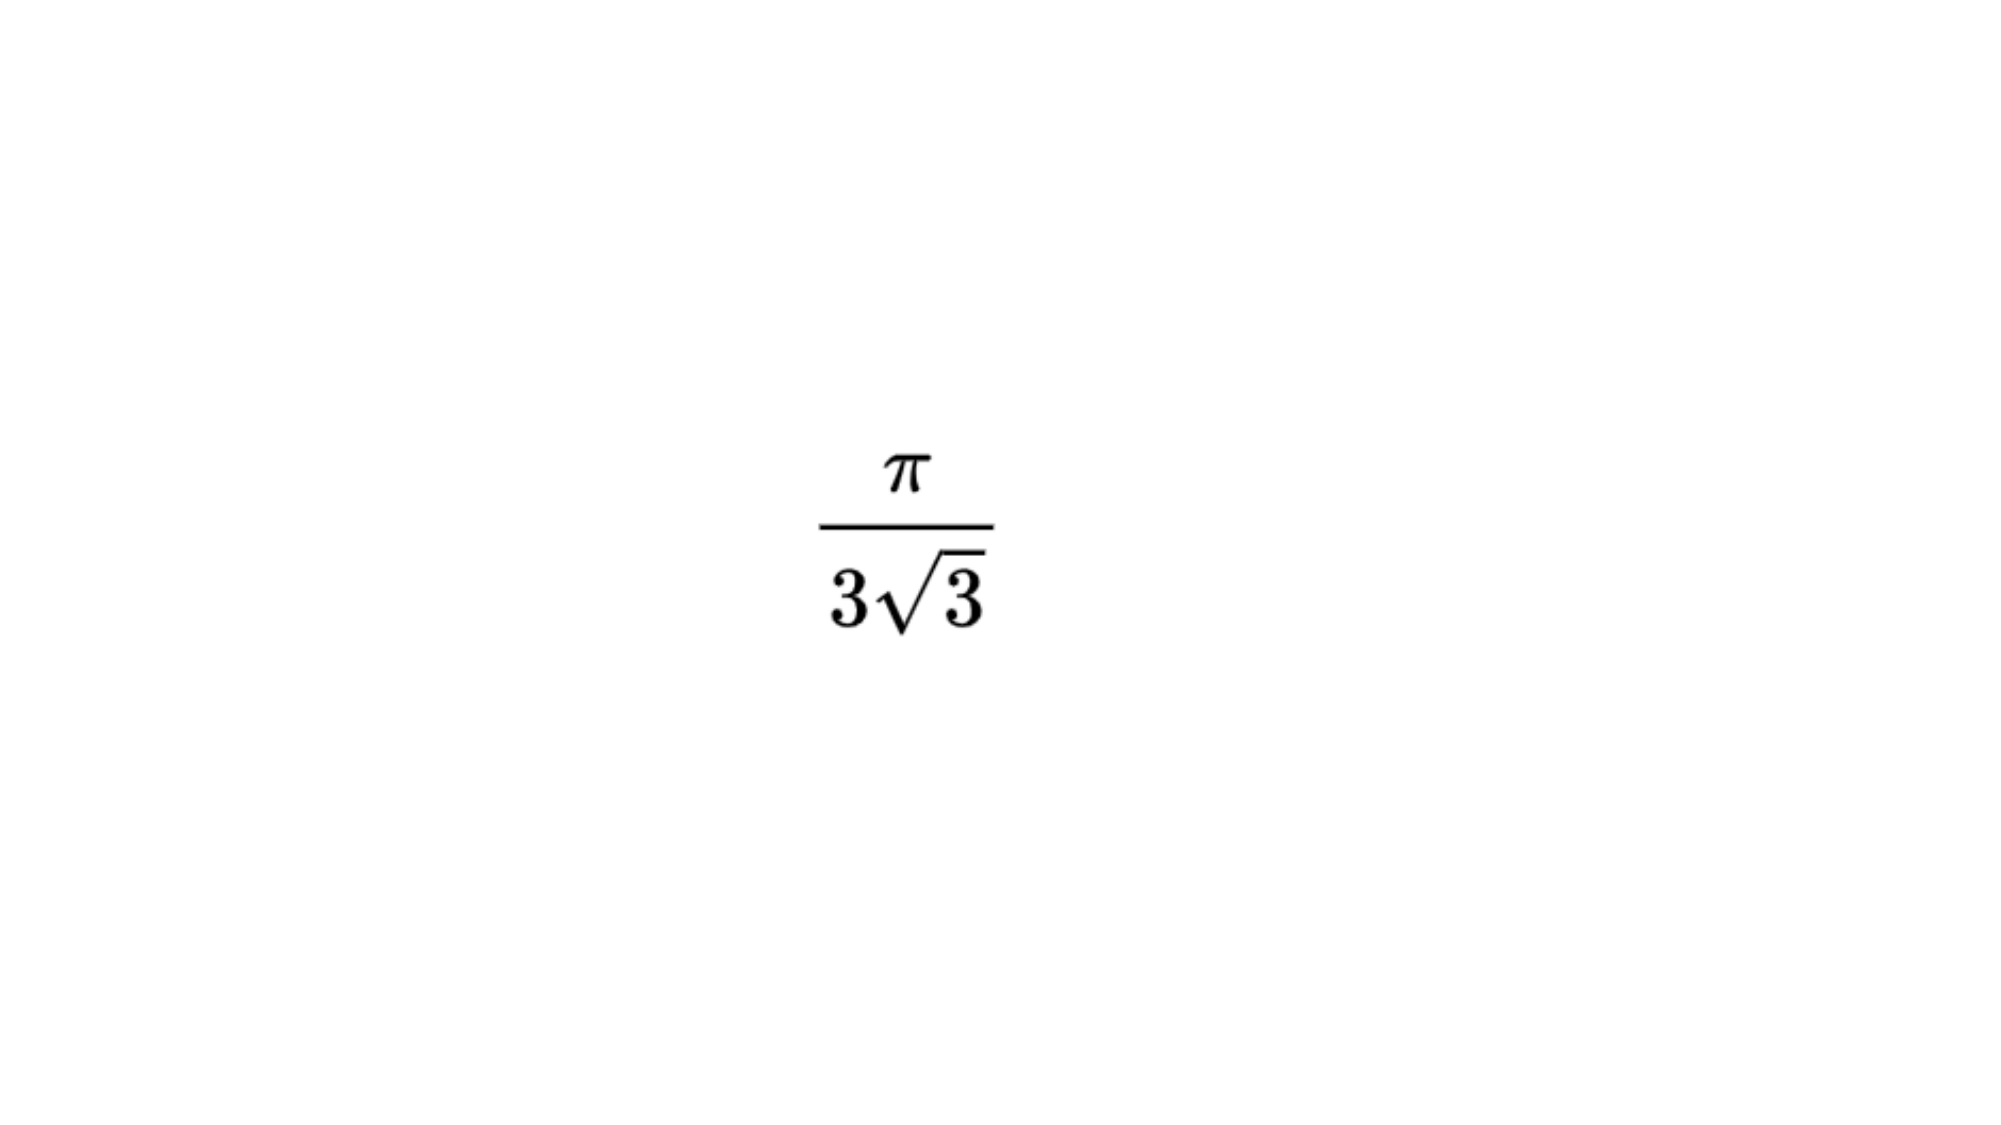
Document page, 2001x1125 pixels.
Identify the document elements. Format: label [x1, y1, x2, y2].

picture [802, 439, 1032, 660]
